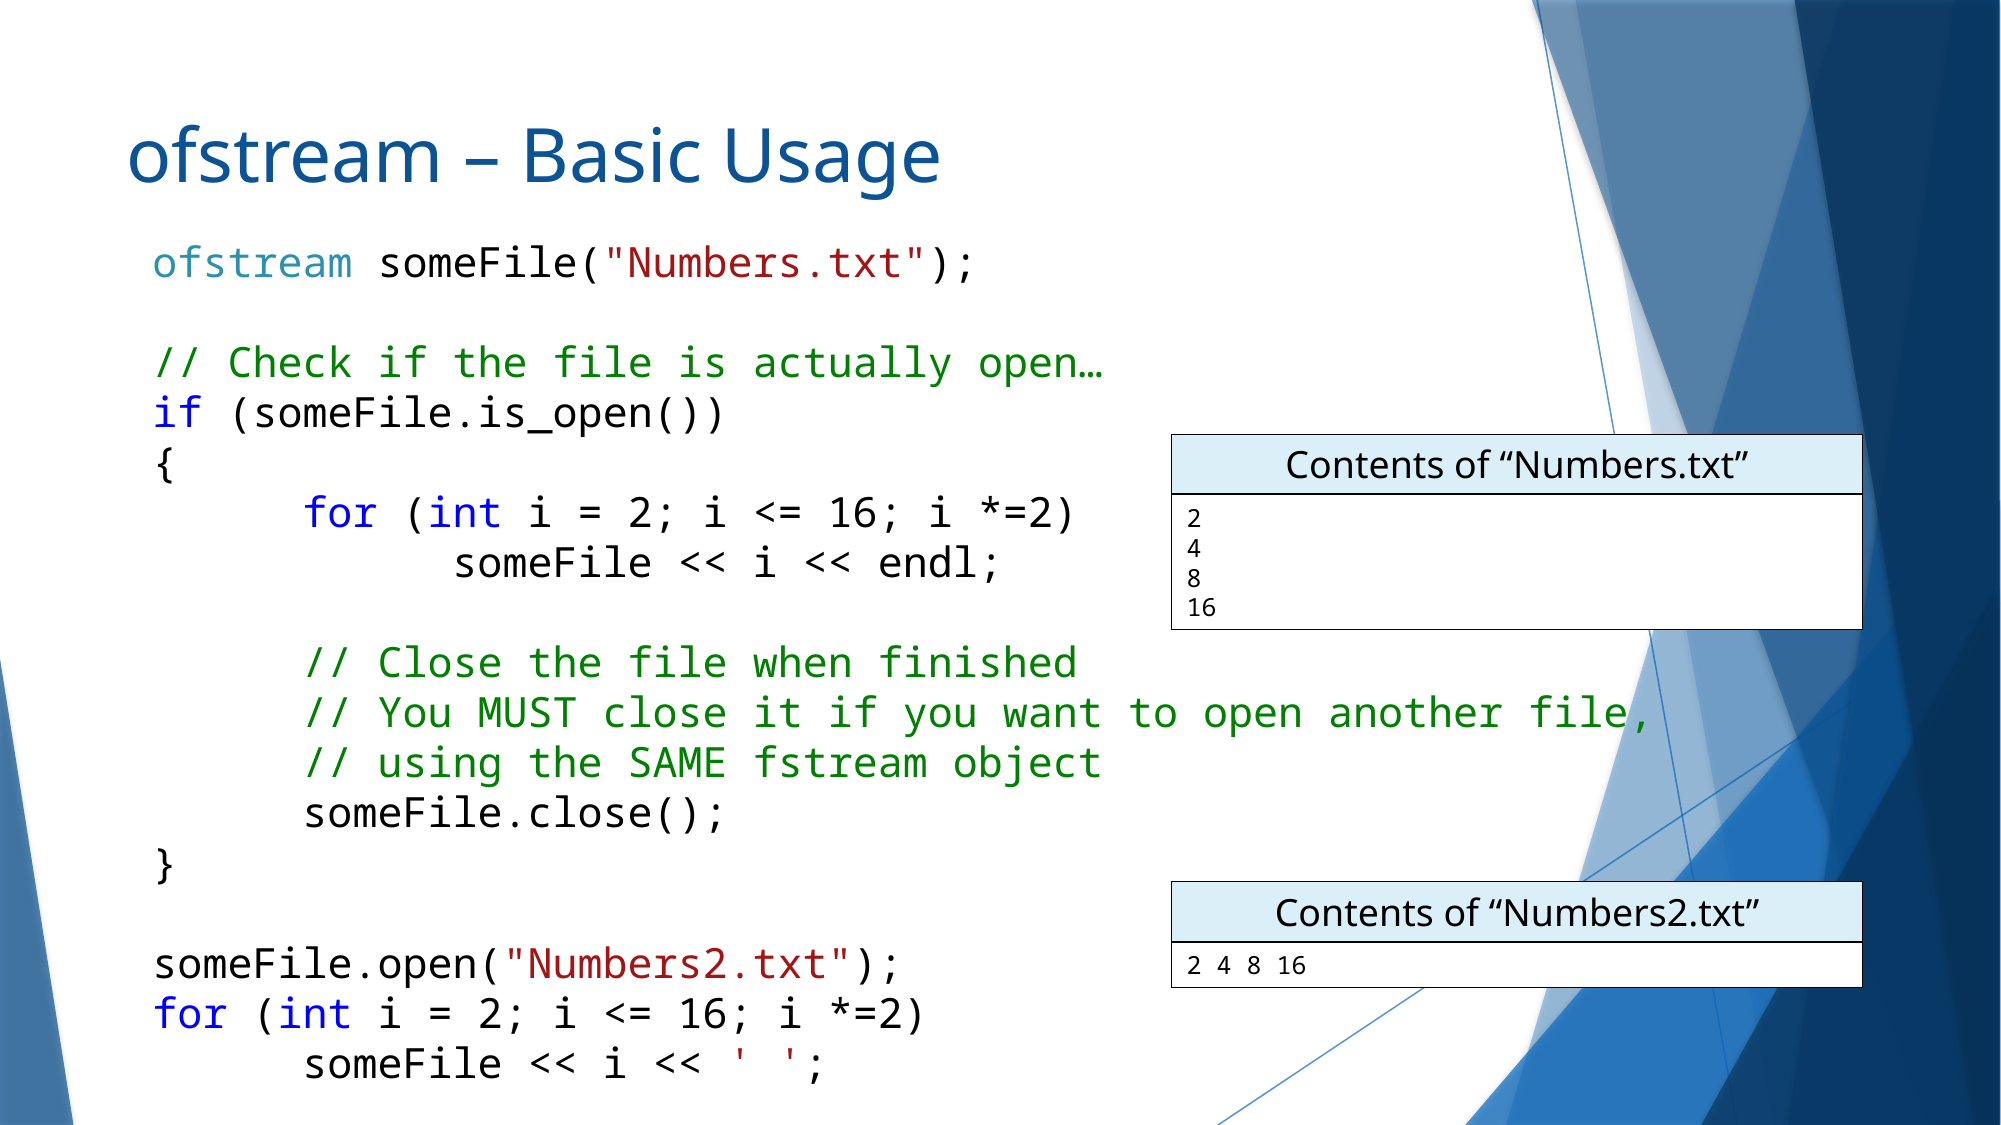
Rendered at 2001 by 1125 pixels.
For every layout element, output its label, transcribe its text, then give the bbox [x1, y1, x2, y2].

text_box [1171, 433, 1864, 632]
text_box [1171, 881, 1864, 989]
title ofstream – Basic Usage [111, 99, 1522, 317]
list ofstream someFile("Numbers.txt"); // Check if the file is actually open… if (someFile.is_open()) { for (int i = 2; i <= 16; i *=2) someFile << i << endl; // Close the file when finished // You MUST close it if you want to open another file, // using the SAME fstream object someFile.close(); } someFile.open("Numbers2.txt"); for (int i = 2; i <= 16; i *=2) someFile << i << ' '; [137, 228, 1863, 1115]
